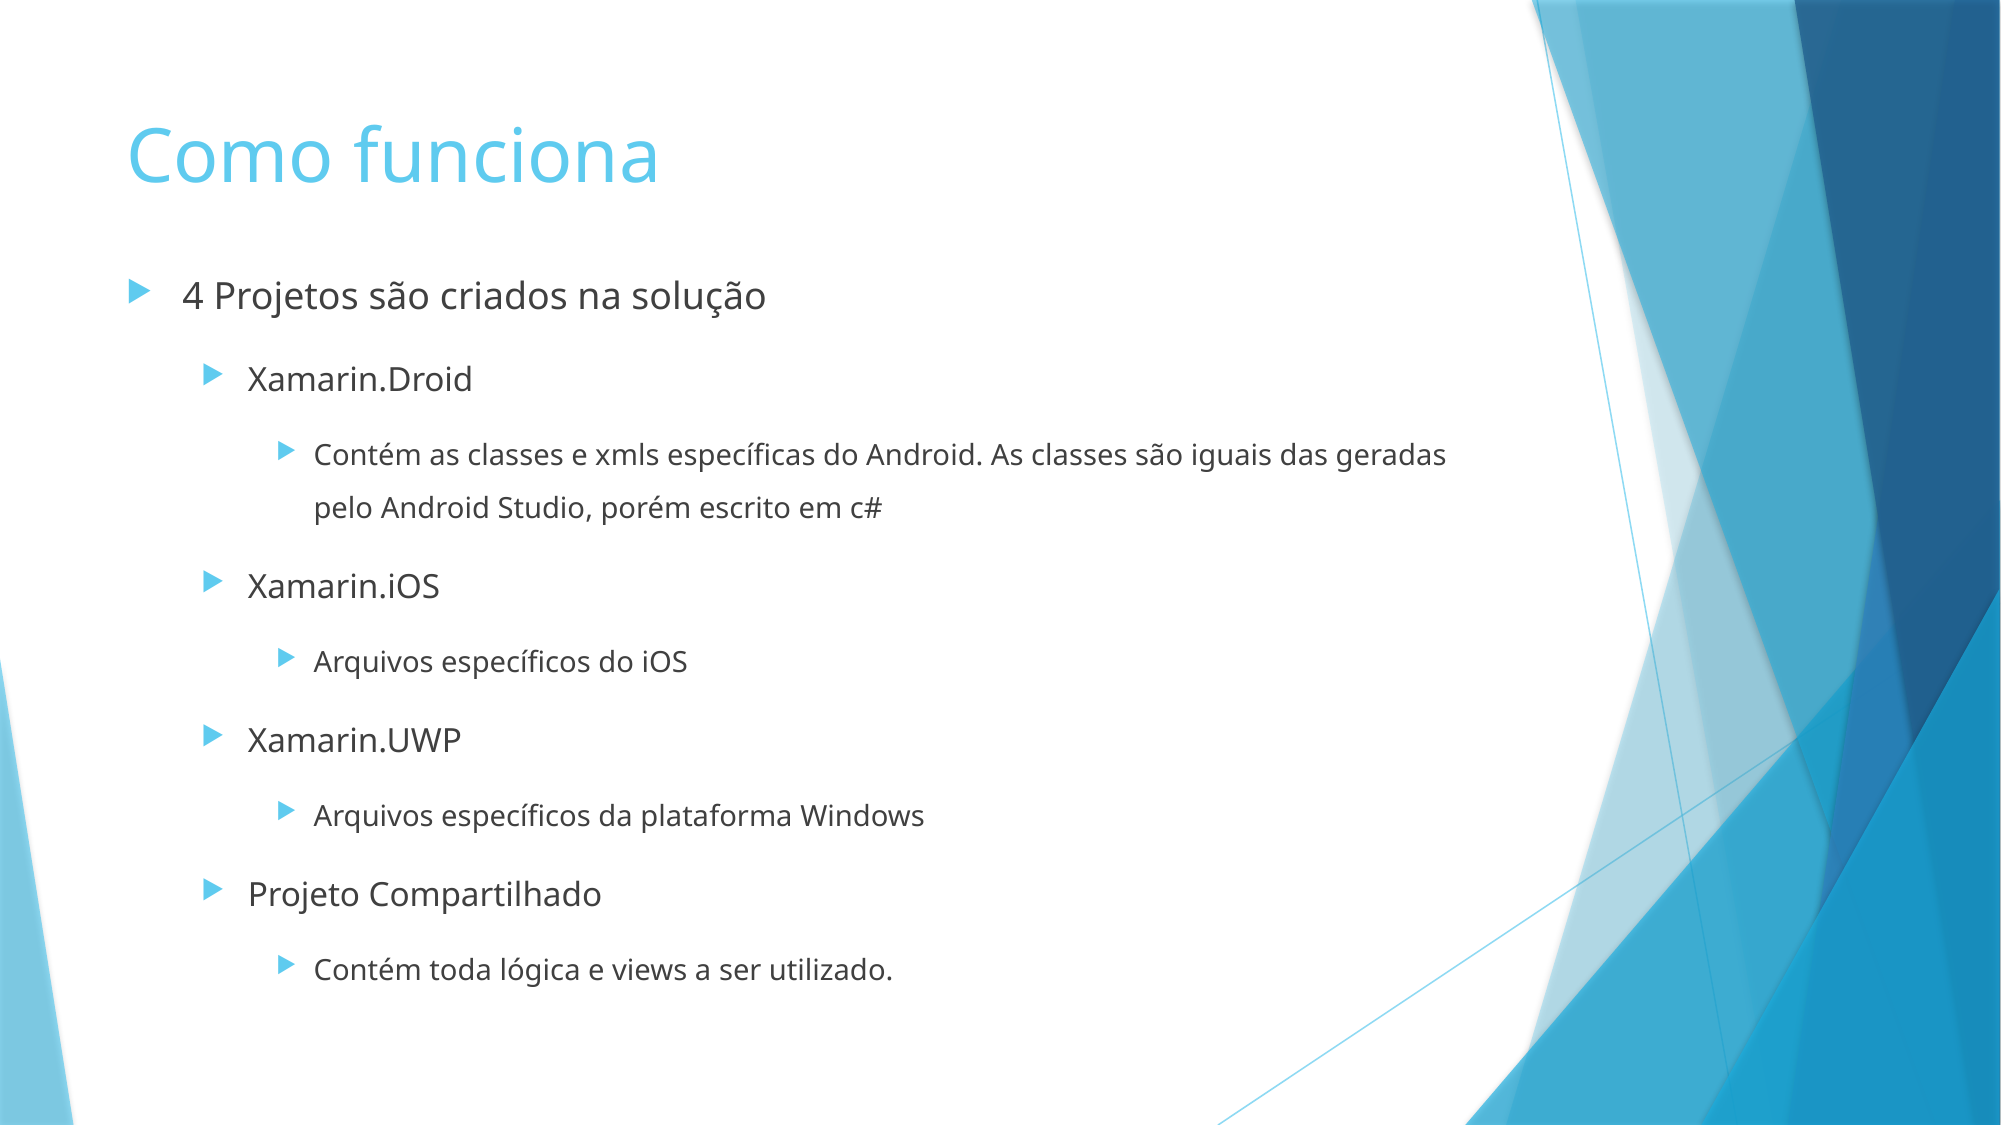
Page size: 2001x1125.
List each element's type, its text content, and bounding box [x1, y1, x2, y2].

list 4 Projetos são criados na solução Xamarin.Droid Contém as classes e xmls específicas do Android. As classes são iguais das geradas pelo Android Studio, porém escrito em c# Xamarin.iOS Arquivos específicos do iOS Xamarin.UWP Arquivos específicos da plataforma Windows Projeto Compartilhado Contém toda lógica e views a ser utilizado. [111, 208, 1522, 1094]
title Como funciona [111, 99, 1522, 208]
